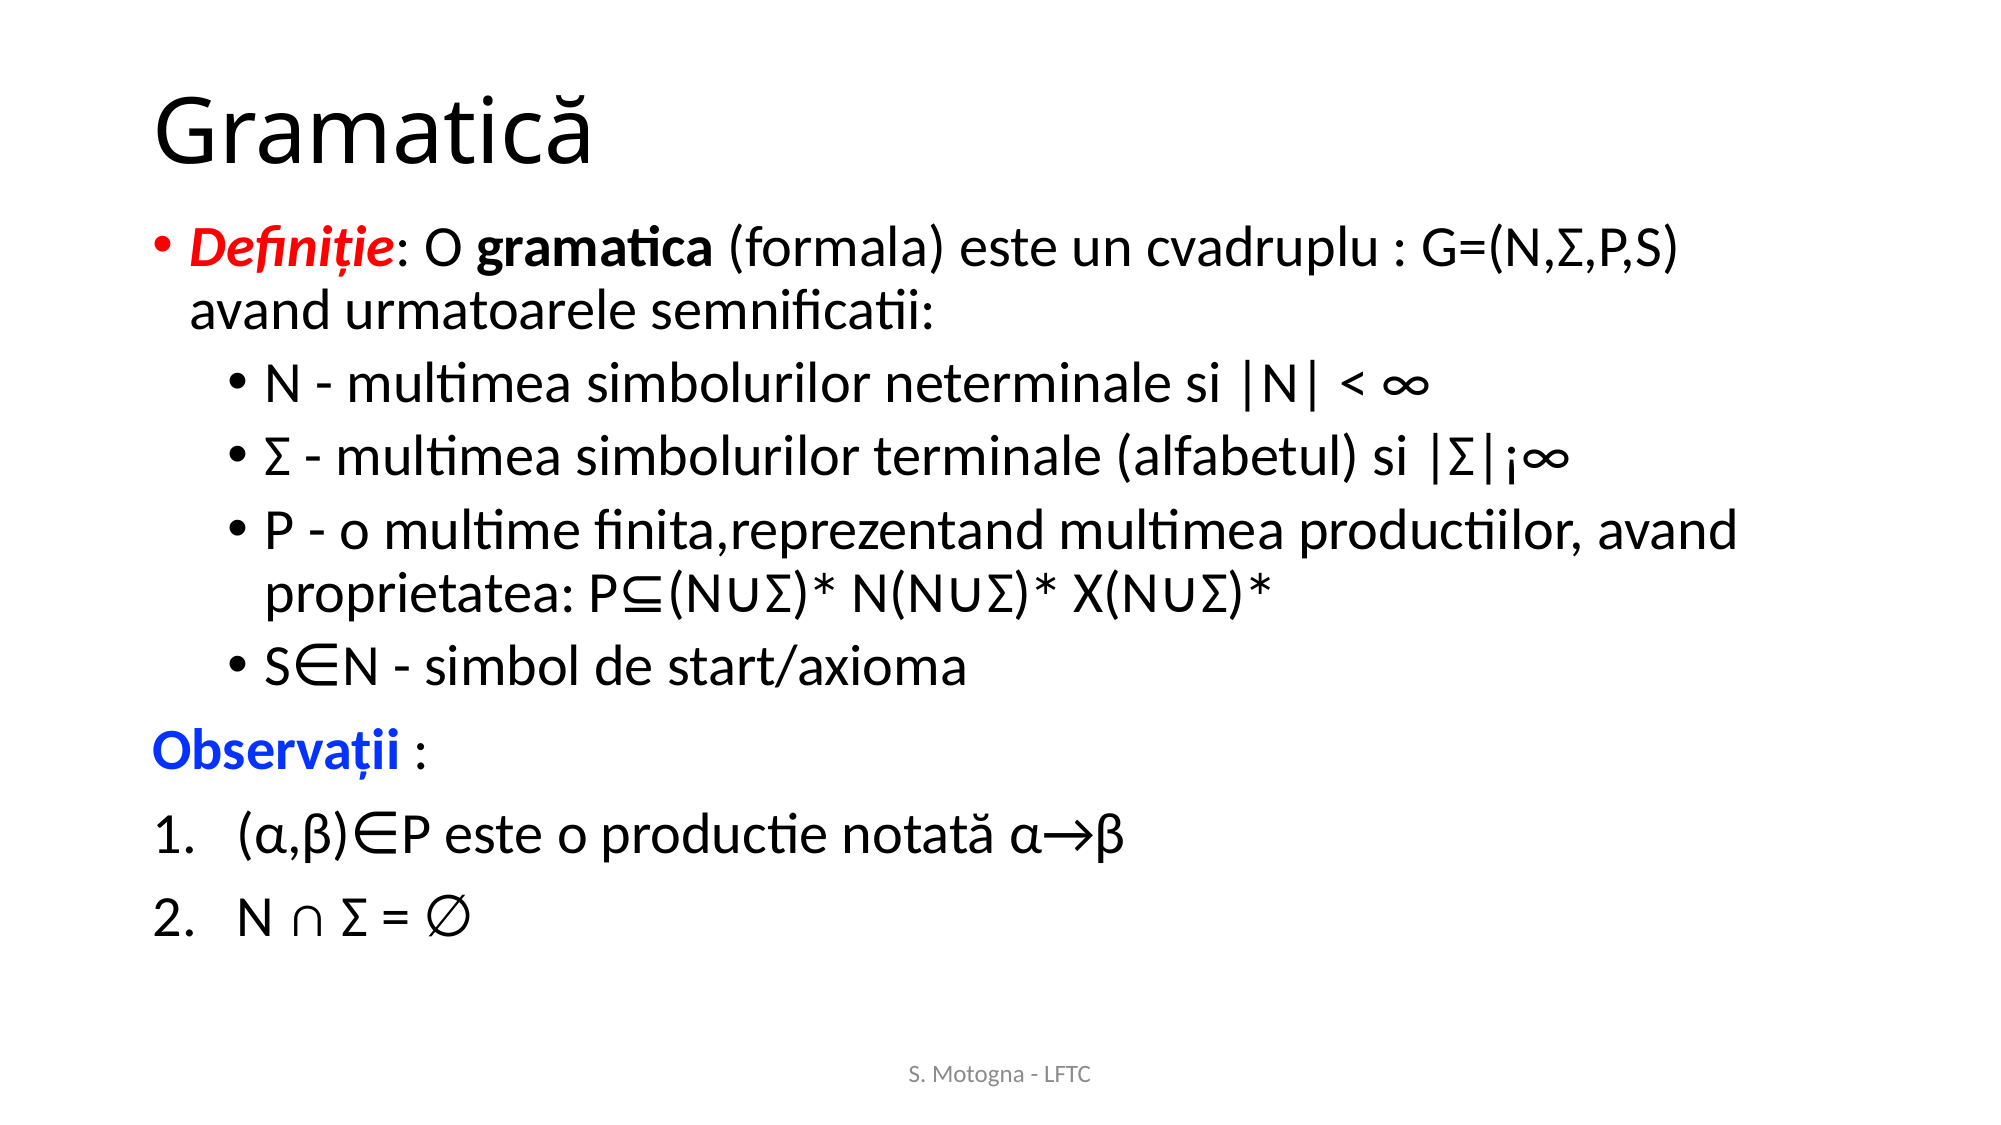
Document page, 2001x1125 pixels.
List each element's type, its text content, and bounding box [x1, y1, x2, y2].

footer S. Motogna - LFTC [662, 1042, 1338, 1103]
title Gramatică [137, 59, 1863, 208]
list Definiție: O gramatica (formala) este un cvadruplu : G=(N,Σ,P,S) avand urmatoarele semnificatii: N - multimea simbolurilor neterminale si |N| < ∞ Σ - multimea simbolurilor terminale (alfabetul) si |Σ|¡∞ P - o multime finita,reprezentand multimea productiilor, avand proprietatea: P⊆(N∪Σ)∗ N(N∪Σ)∗ X(N∪Σ)∗ S∈N - simbol de start/axioma Observații : (α,β)∈P este o productie notată α→β N ∩ Σ = ∅ [137, 208, 1863, 1014]
